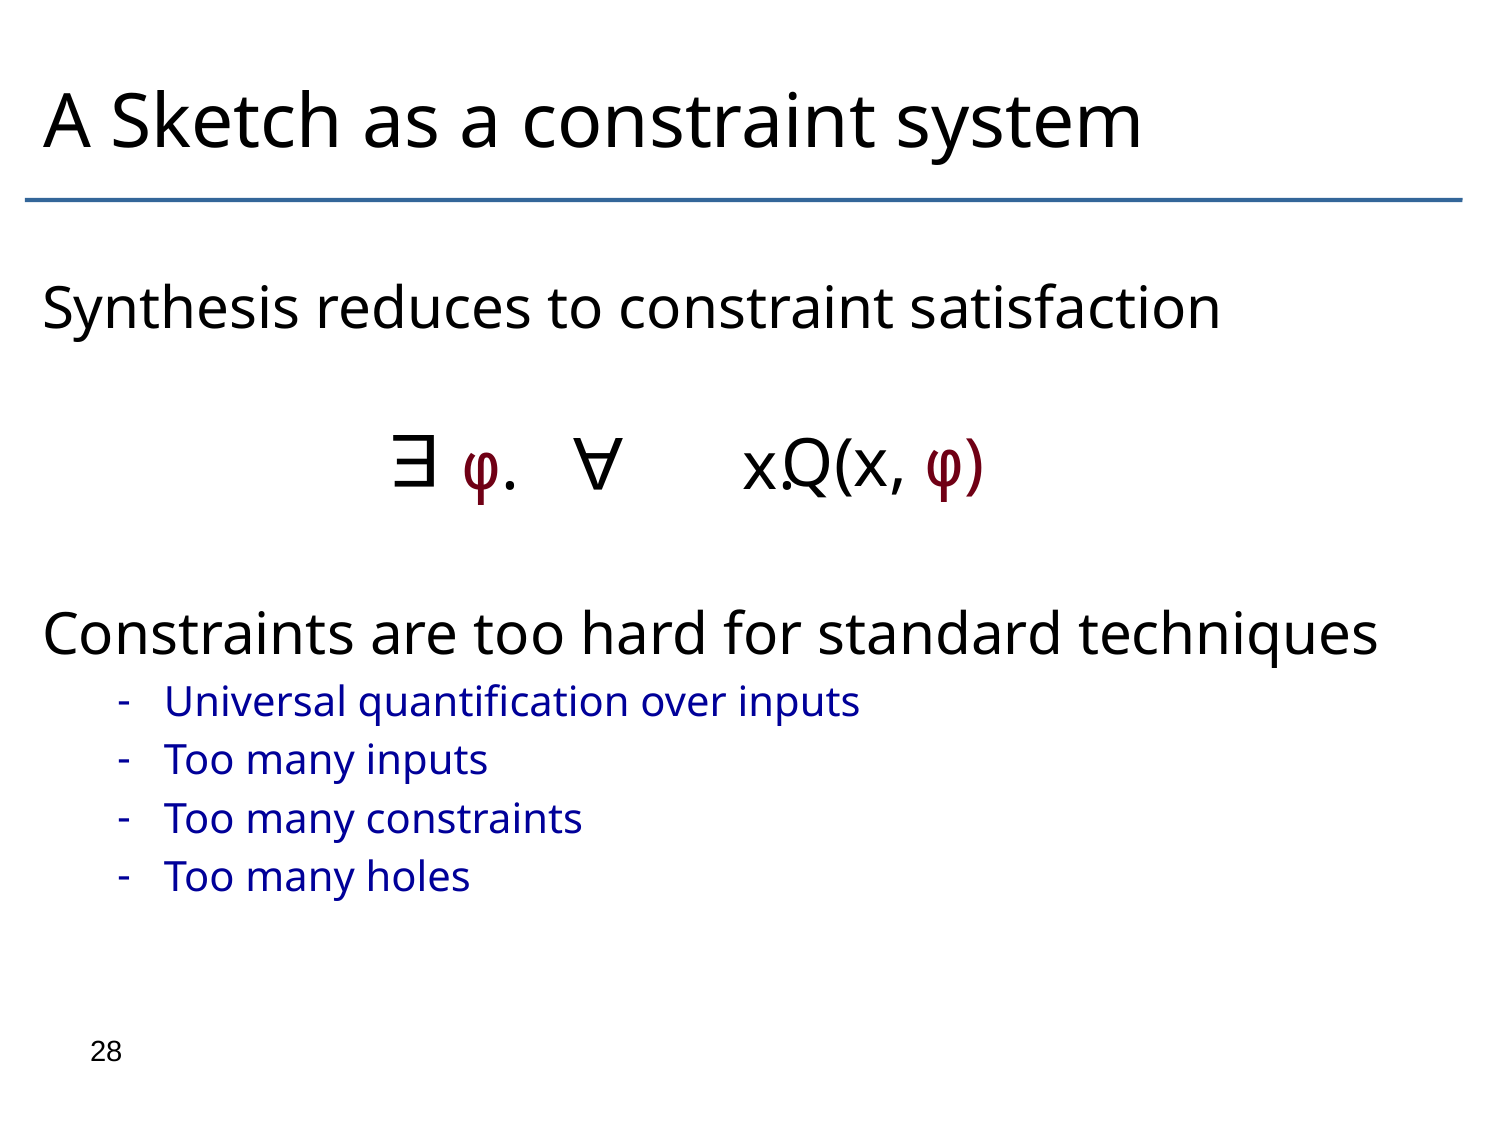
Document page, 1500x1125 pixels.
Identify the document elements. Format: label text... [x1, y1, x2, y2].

slide_number 28 [74, 1024, 426, 1103]
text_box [374, 412, 1130, 521]
list Synthesis reduces to constraint satisfaction Constraints are too hard for standard techniques Universal quantification over inputs Too many inputs Too many constraints Too many holes [26, 262, 1500, 1006]
title A Sketch as a constraint system [27, 27, 1379, 208]
